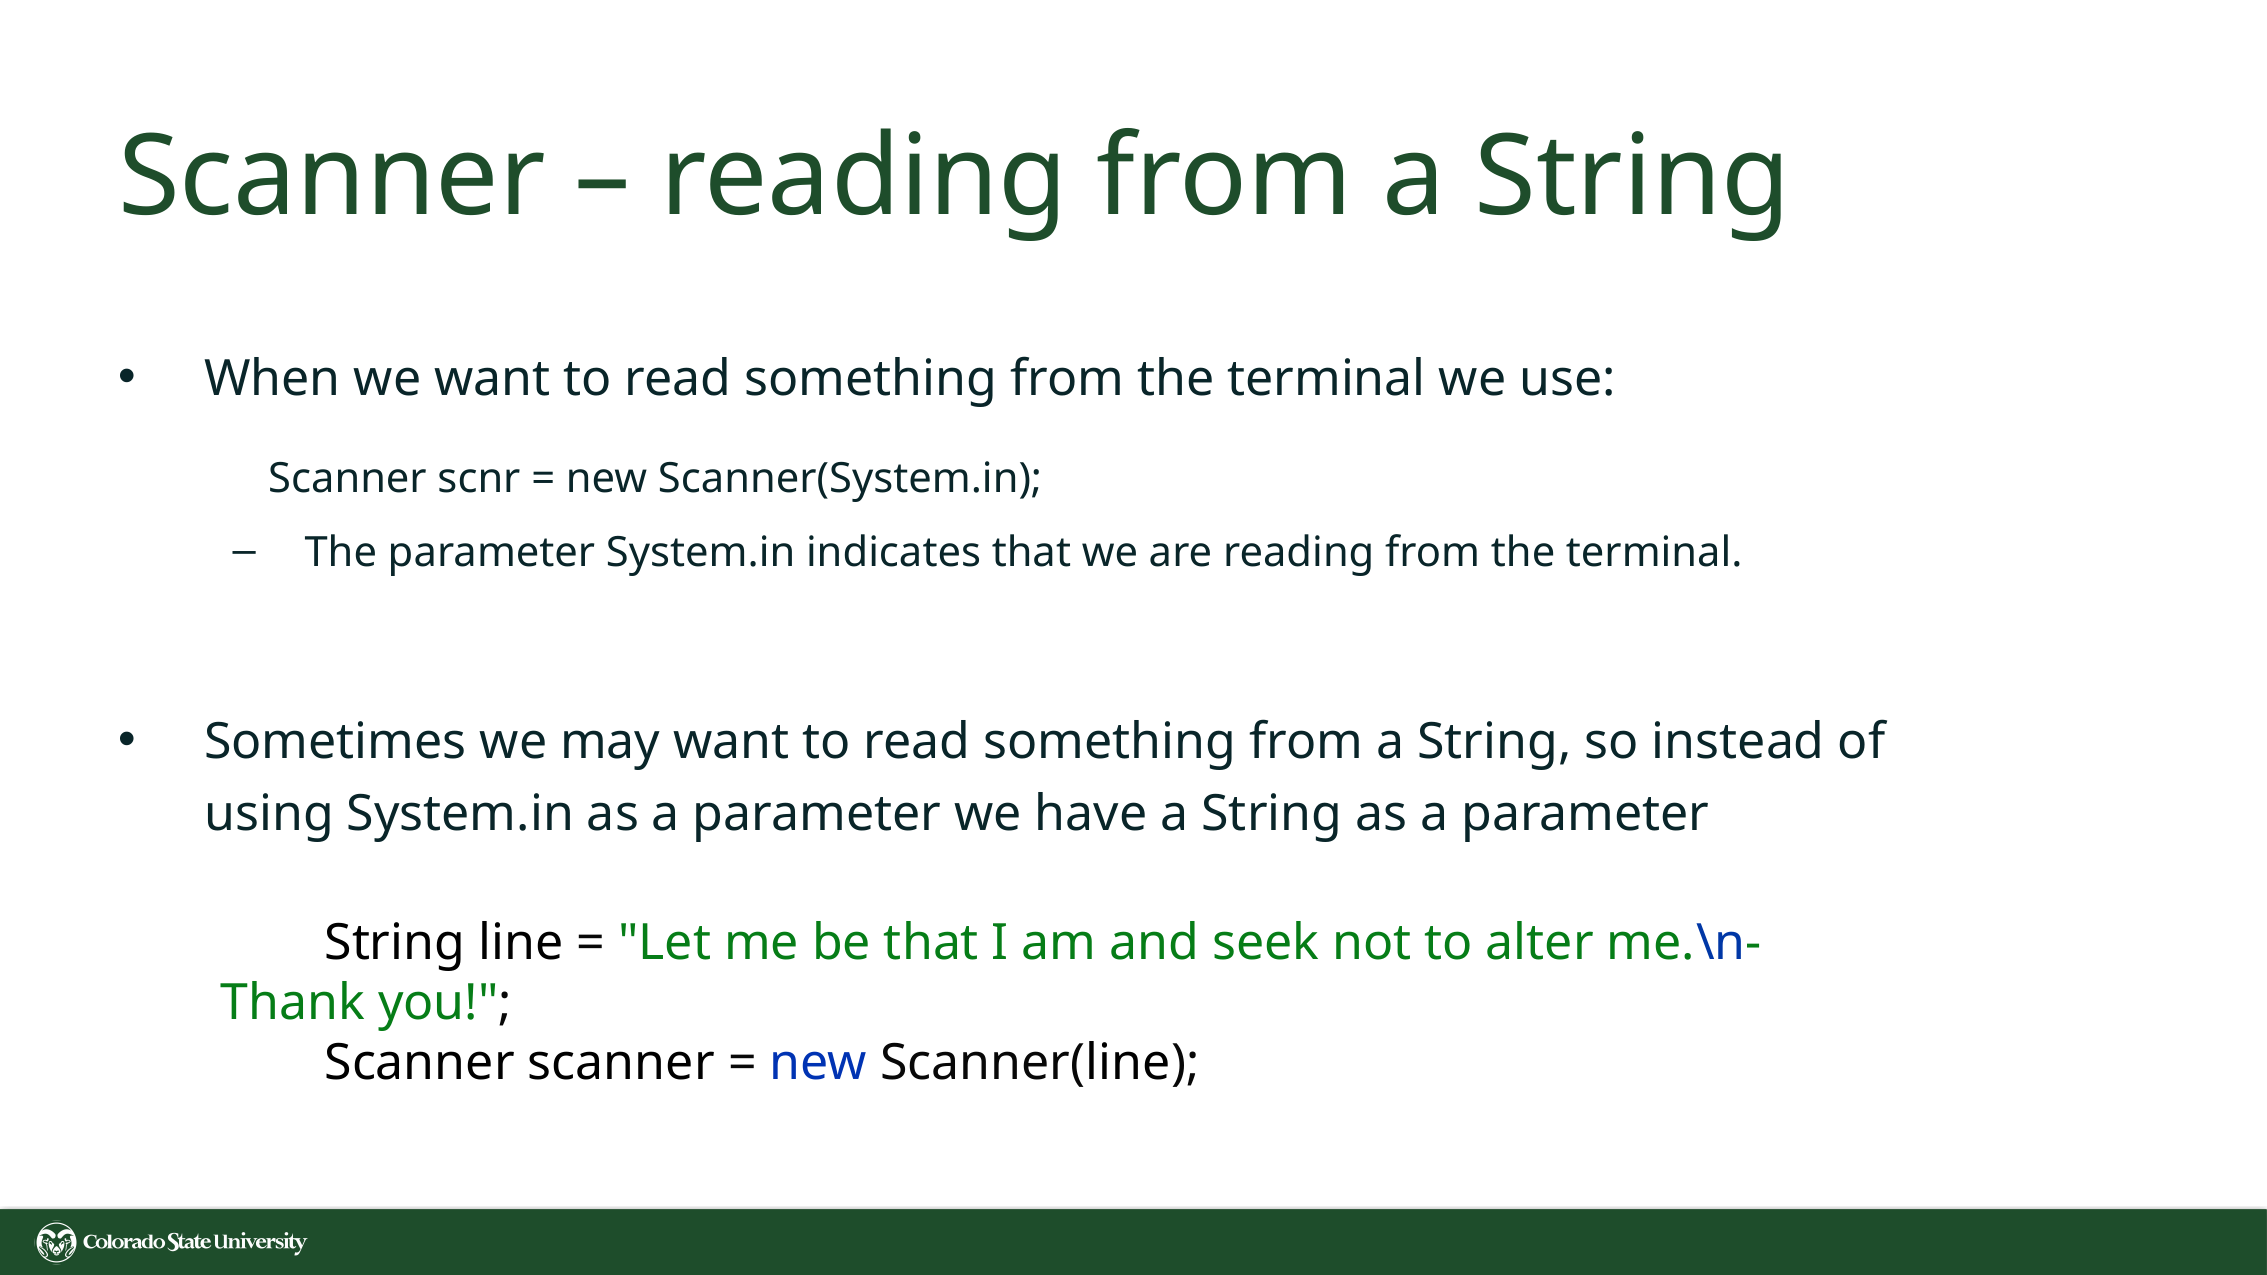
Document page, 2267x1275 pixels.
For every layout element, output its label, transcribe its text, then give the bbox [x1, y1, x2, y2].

list When we want to read something from the terminal we use: Scanner scnr = new Scanner(System.in); The parameter System.in indicates that we are reading from the terminal. Sometimes we may want to read something from a String, so instead of using System.in as a parameter we have a String as a parameter [103, 318, 2011, 906]
title Scanner – reading from a String [103, 85, 2164, 252]
picture [24, 1209, 319, 1275]
text_box String line = "Let me be that I am and seek not to alter me.\n-Thank you!"; Scanner scanner = new Scanner(line); [205, 901, 1836, 1097]
